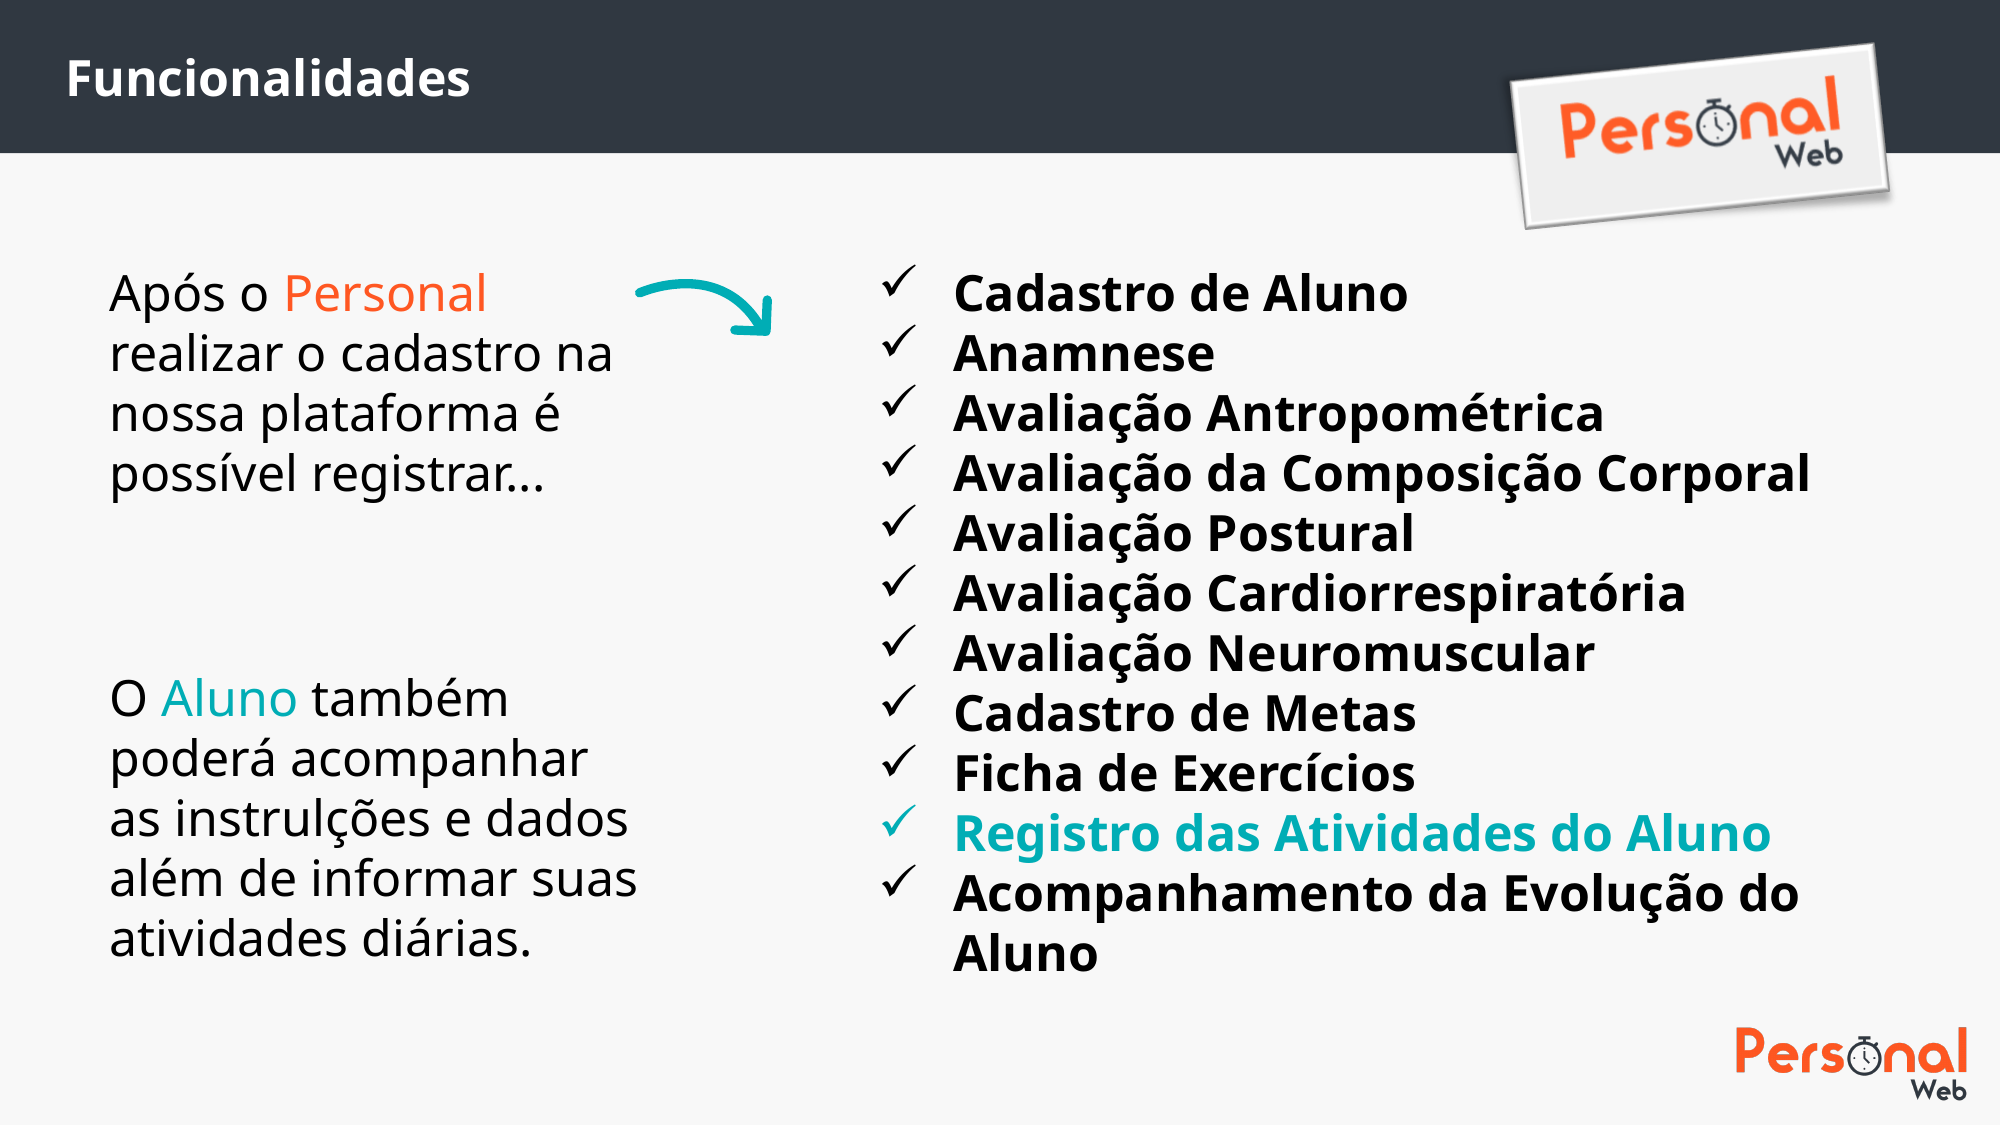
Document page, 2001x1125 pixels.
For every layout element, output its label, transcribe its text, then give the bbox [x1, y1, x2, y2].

text_box O Aluno também poderá acompanhar as instrulções e dados além de informar suas atividades diárias. [95, 659, 660, 975]
picture [1489, 25, 1905, 254]
text_box [0, 0, 2000, 154]
text_box Cadastro de Aluno Anamnese Avaliação Antropométrica Avaliação da Composição Corporal Avaliação Postural Avaliação Cardiorrespiratória Avaliação Neuromuscular Cadastro de Metas Ficha de Exercícios Registro das Atividades do Aluno Acompanhamento da Evolução do Aluno [863, 253, 1905, 989]
text_box [635, 279, 772, 336]
text_box Após o Personal realizar o cadastro na nossa plataforma é possível registrar... [95, 253, 660, 509]
text_box Funcionalidades [50, 38, 534, 114]
picture [1699, 1006, 2000, 1125]
